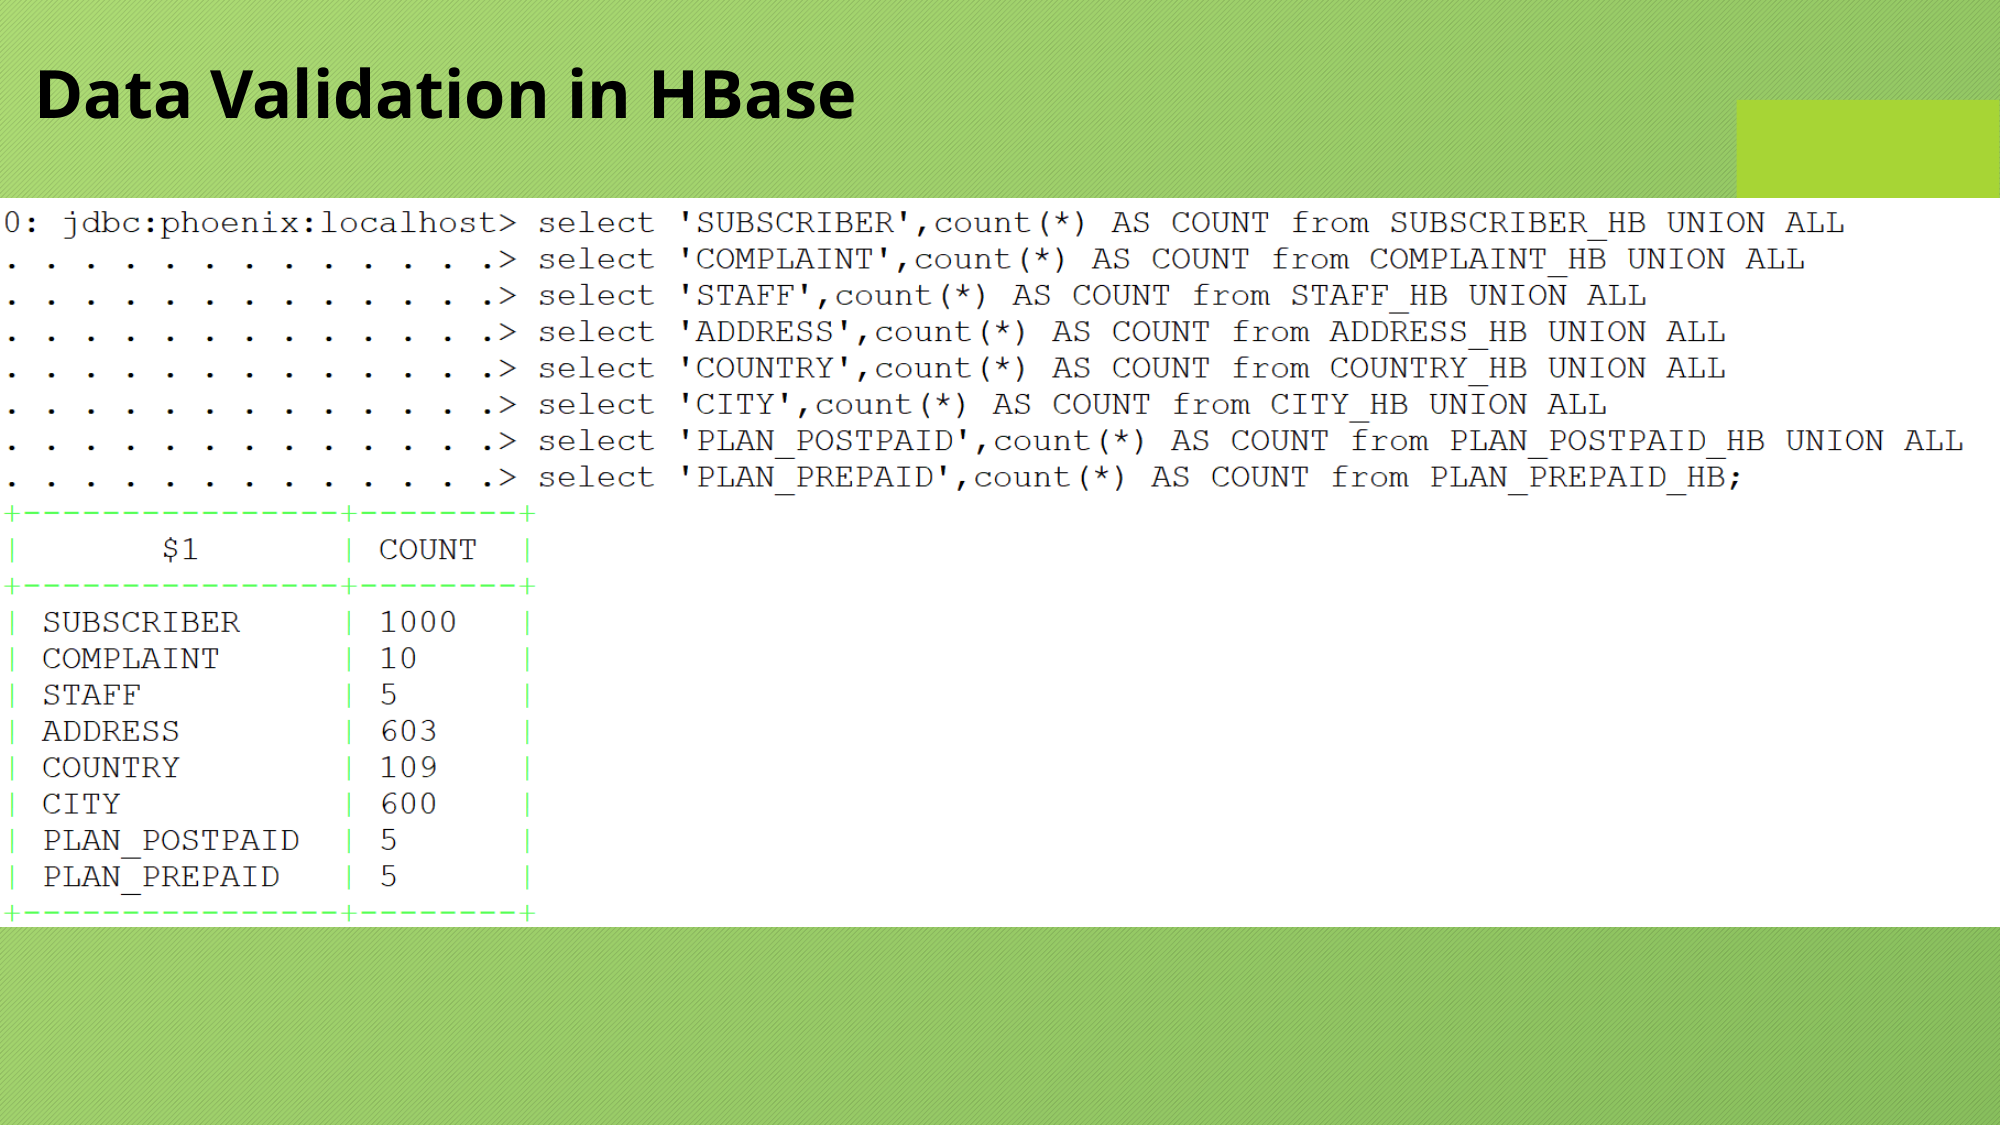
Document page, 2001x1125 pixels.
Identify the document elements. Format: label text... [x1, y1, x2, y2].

text_box Data Validation in HBase [19, 44, 1712, 140]
picture [0, 197, 2000, 928]
